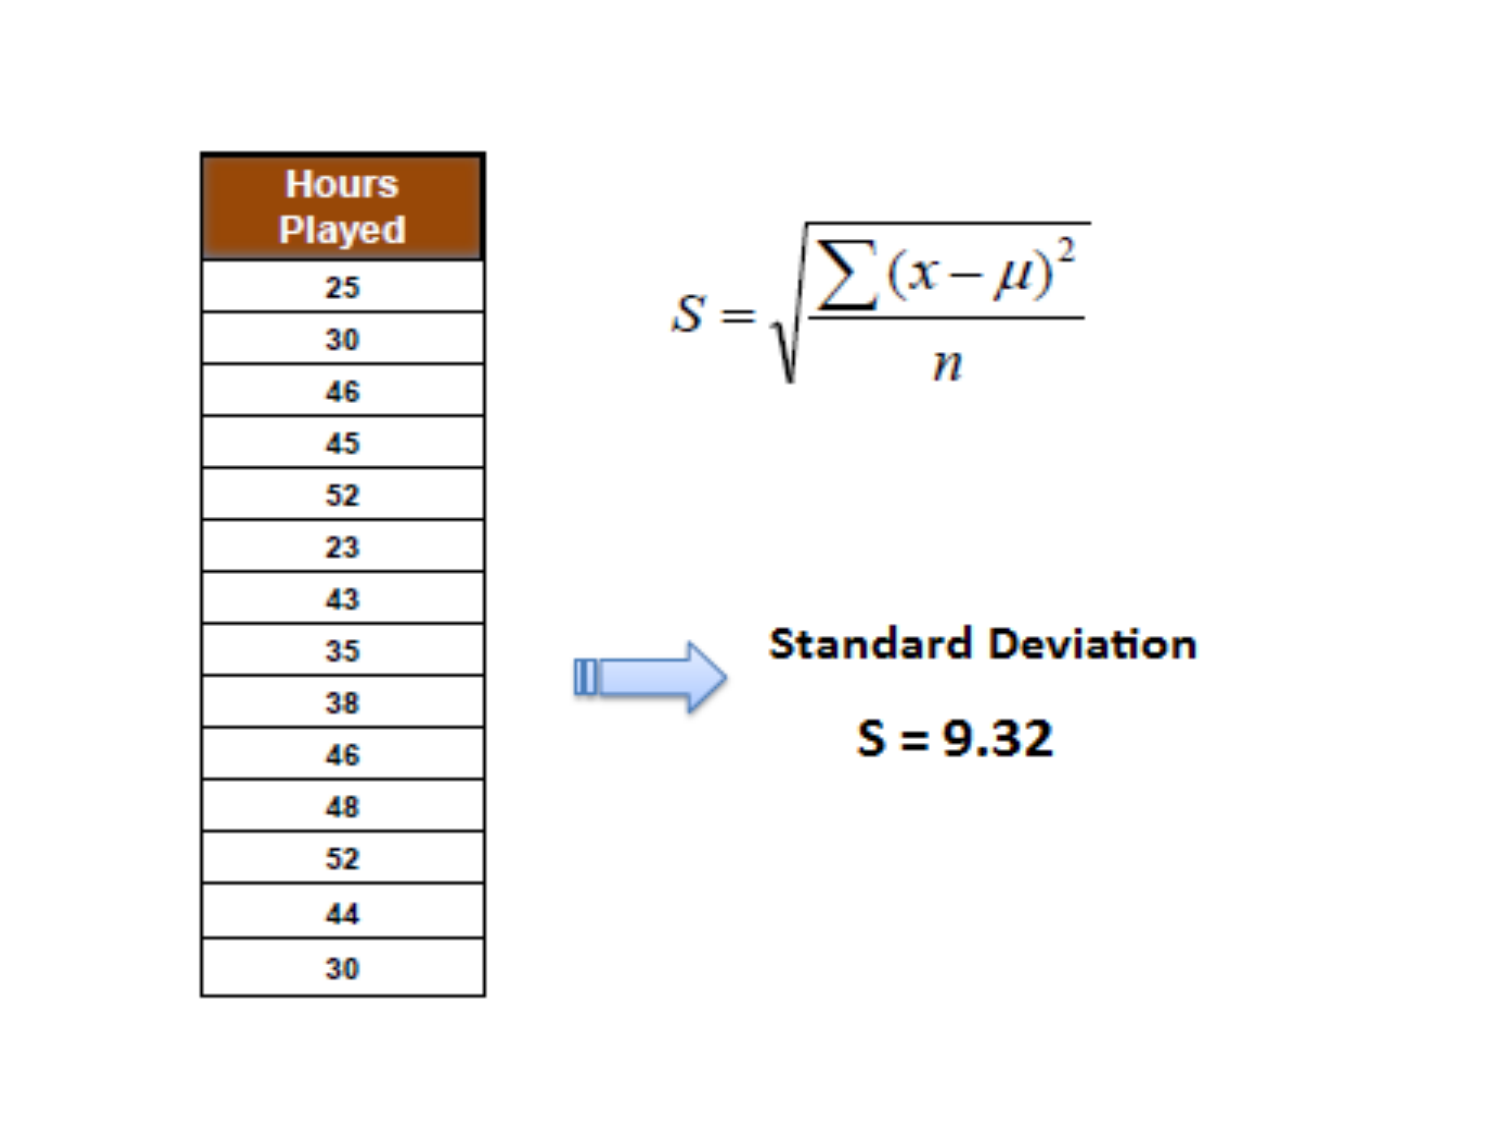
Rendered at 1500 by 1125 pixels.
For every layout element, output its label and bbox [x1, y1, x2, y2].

picture [123, 125, 1294, 1023]
